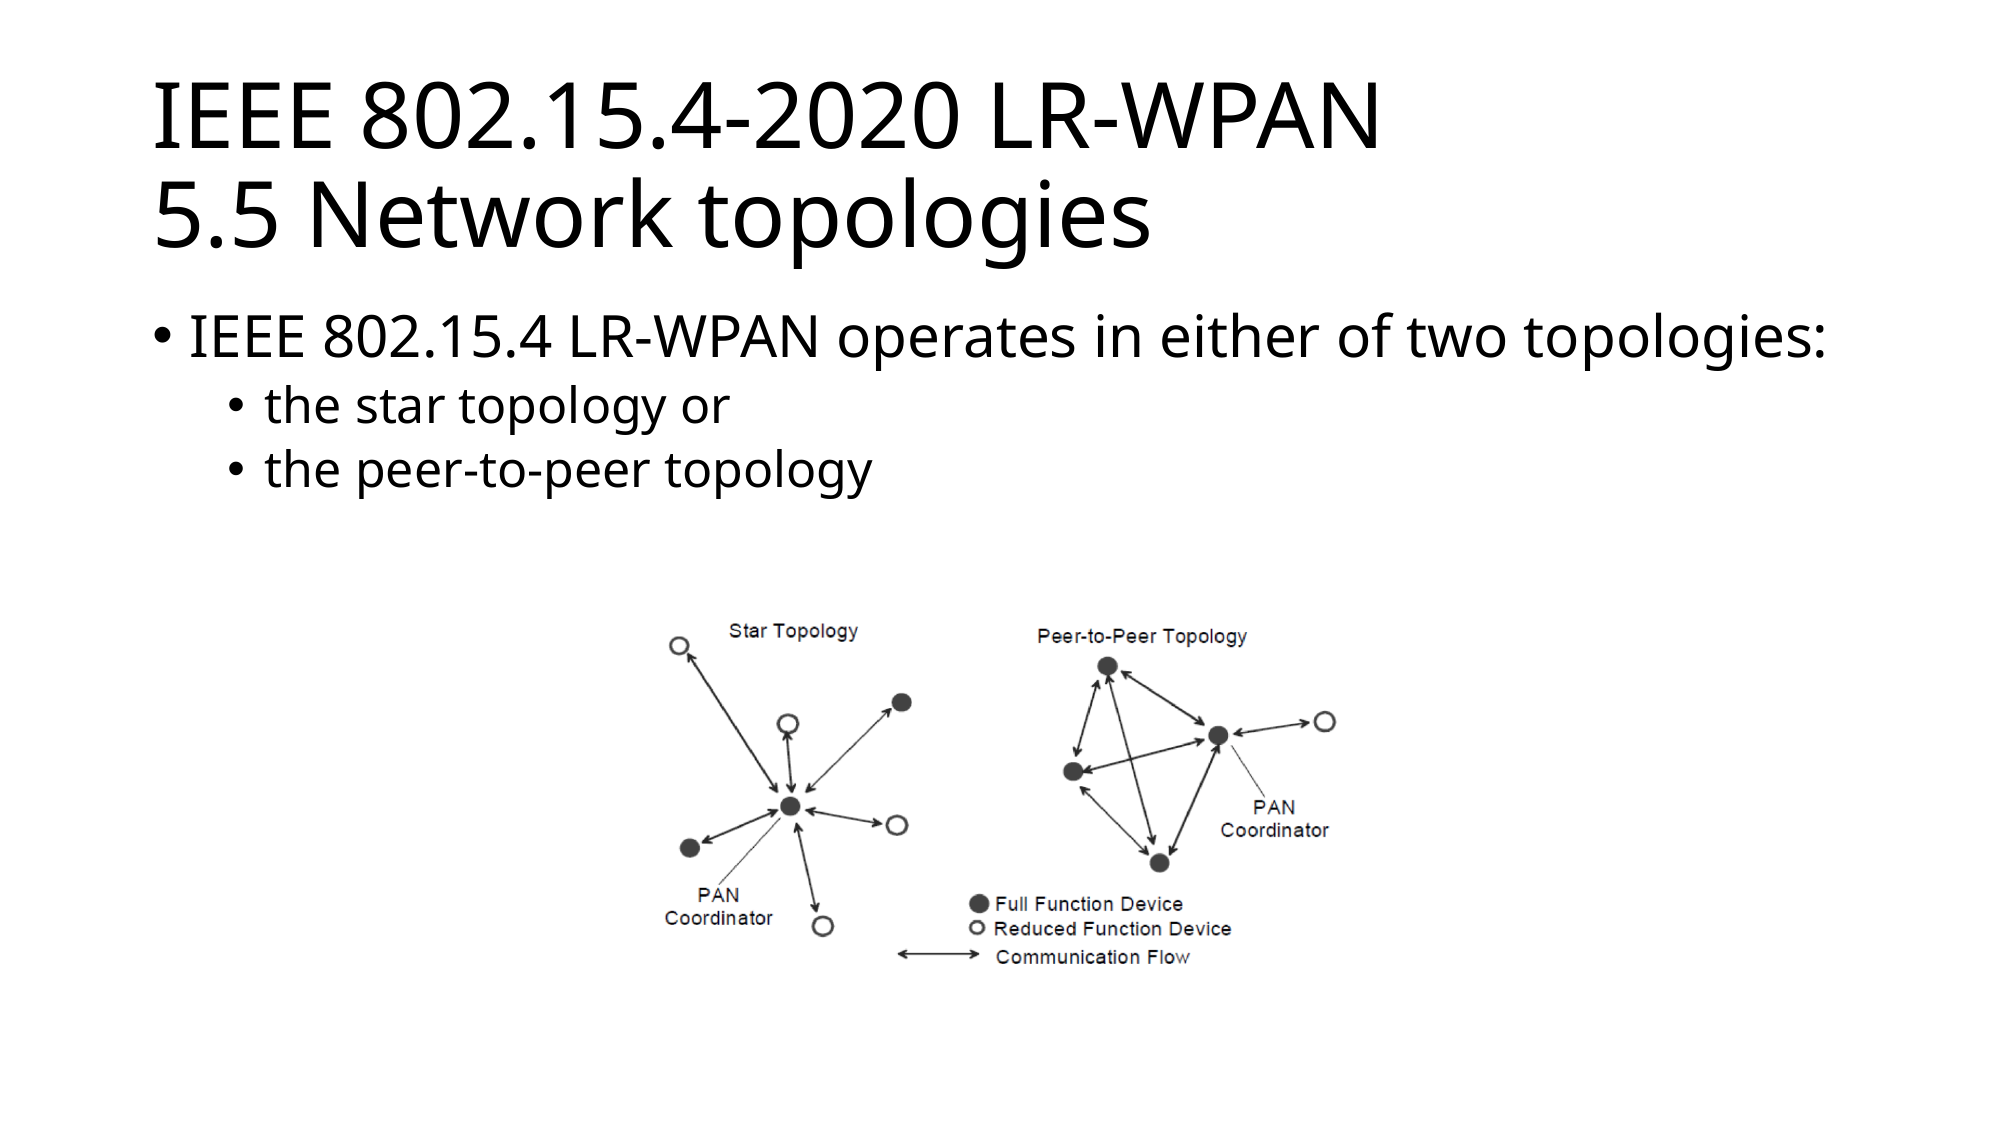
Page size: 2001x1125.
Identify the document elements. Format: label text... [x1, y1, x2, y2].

picture [610, 609, 1370, 976]
title IEEE 802.15.4-2020 LR-WPAN 5.5 Network topologies [137, 59, 1863, 278]
list IEEE 802.15.4 LR-WPAN operates in either of two topologies: the star topology or the peer-to-peer topology [137, 299, 1863, 1014]
